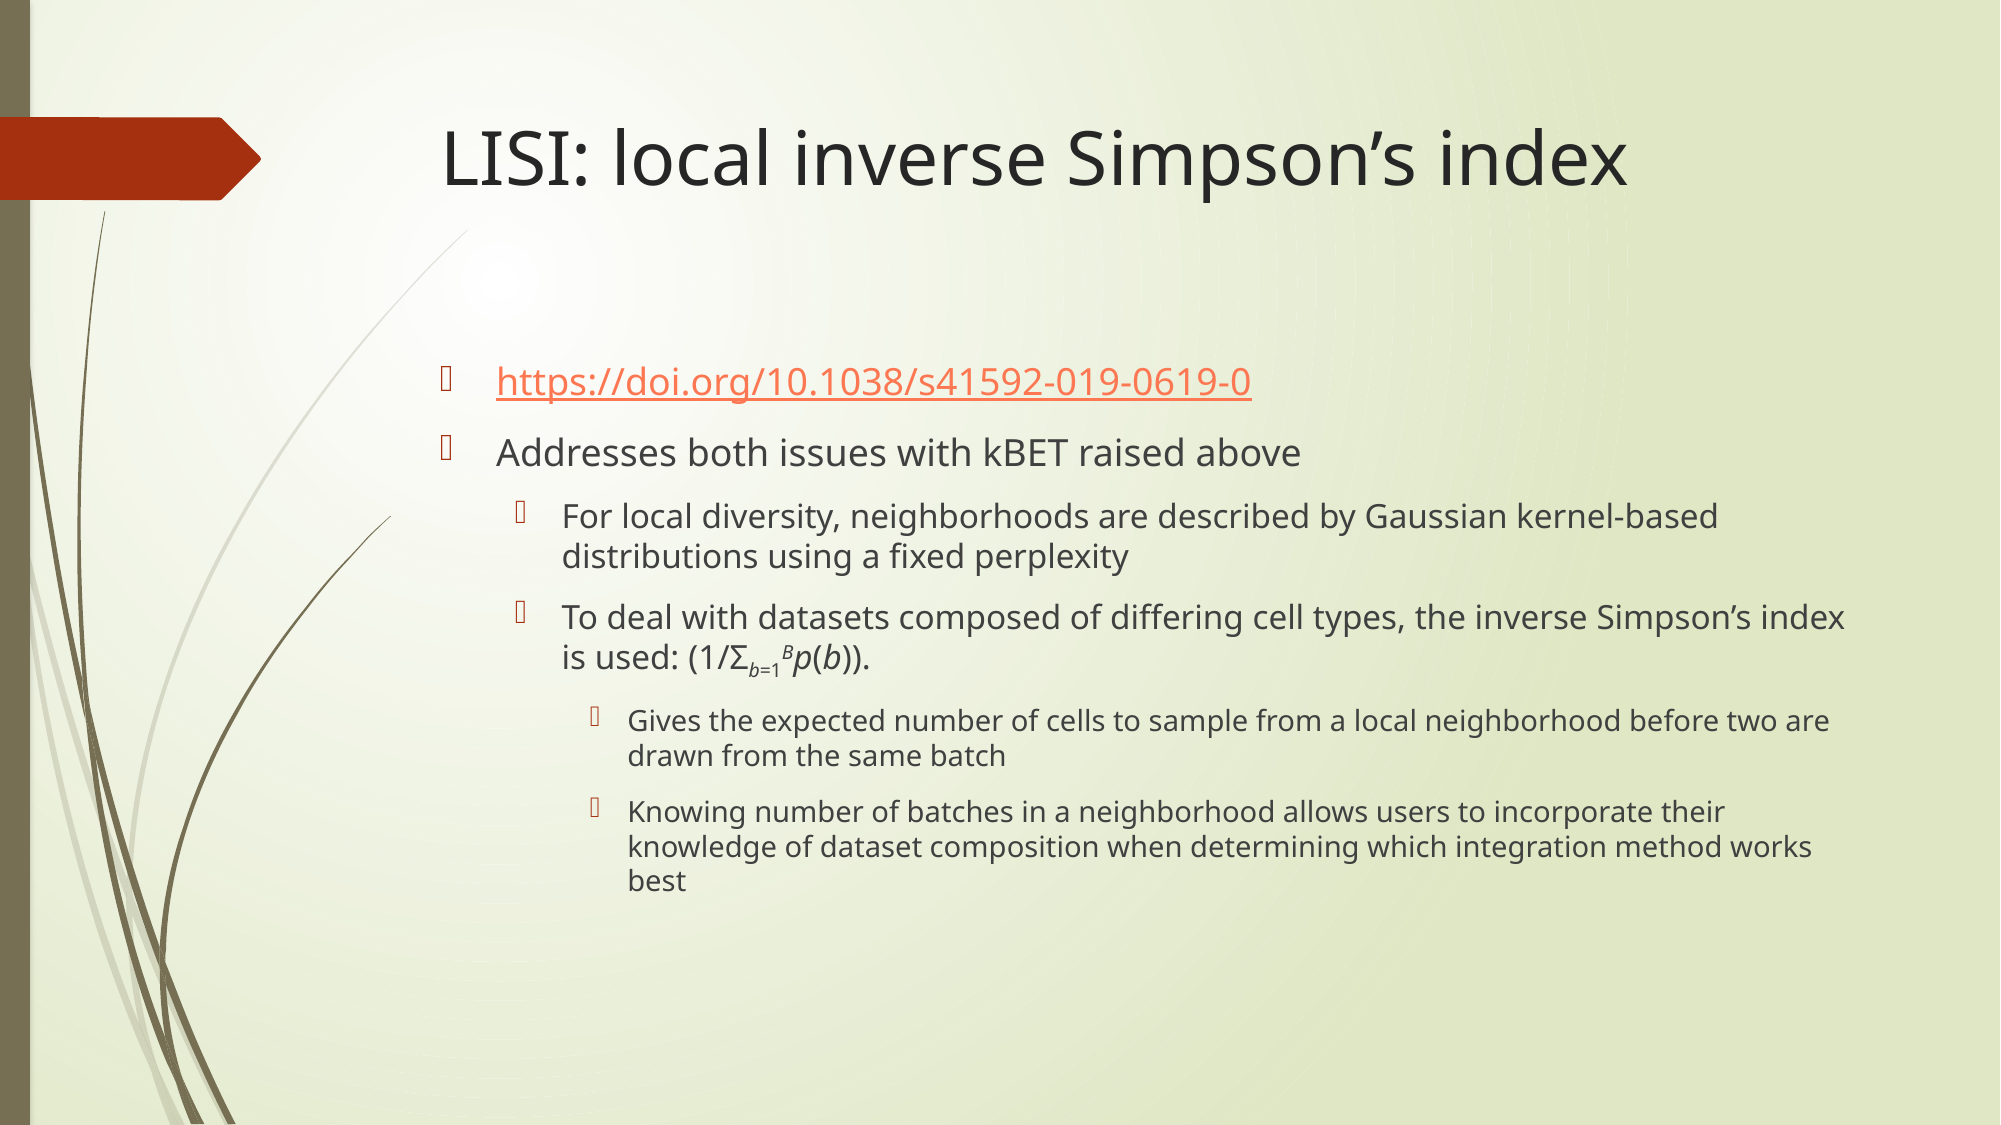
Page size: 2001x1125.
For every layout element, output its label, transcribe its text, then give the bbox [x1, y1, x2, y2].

title LISI: local inverse Simpson’s index [425, 102, 1888, 313]
list https://doi.org/10.1038/s41592-019-0619-0 Addresses both issues with kBET raised above For local diversity, neighborhoods are described by Gaussian kernel-based distributions using a fixed perplexity To deal with datasets composed of differing cell types, the inverse Simpson’s index is used: (1/Σb=1Bp(b)). Gives the expected number of cells to sample from a local neighborhood before two are drawn from the same batch Knowing number of batches in a neighborhood allows users to incorporate their knowledge of dataset composition when determining which integration method works best [424, 350, 1888, 970]
